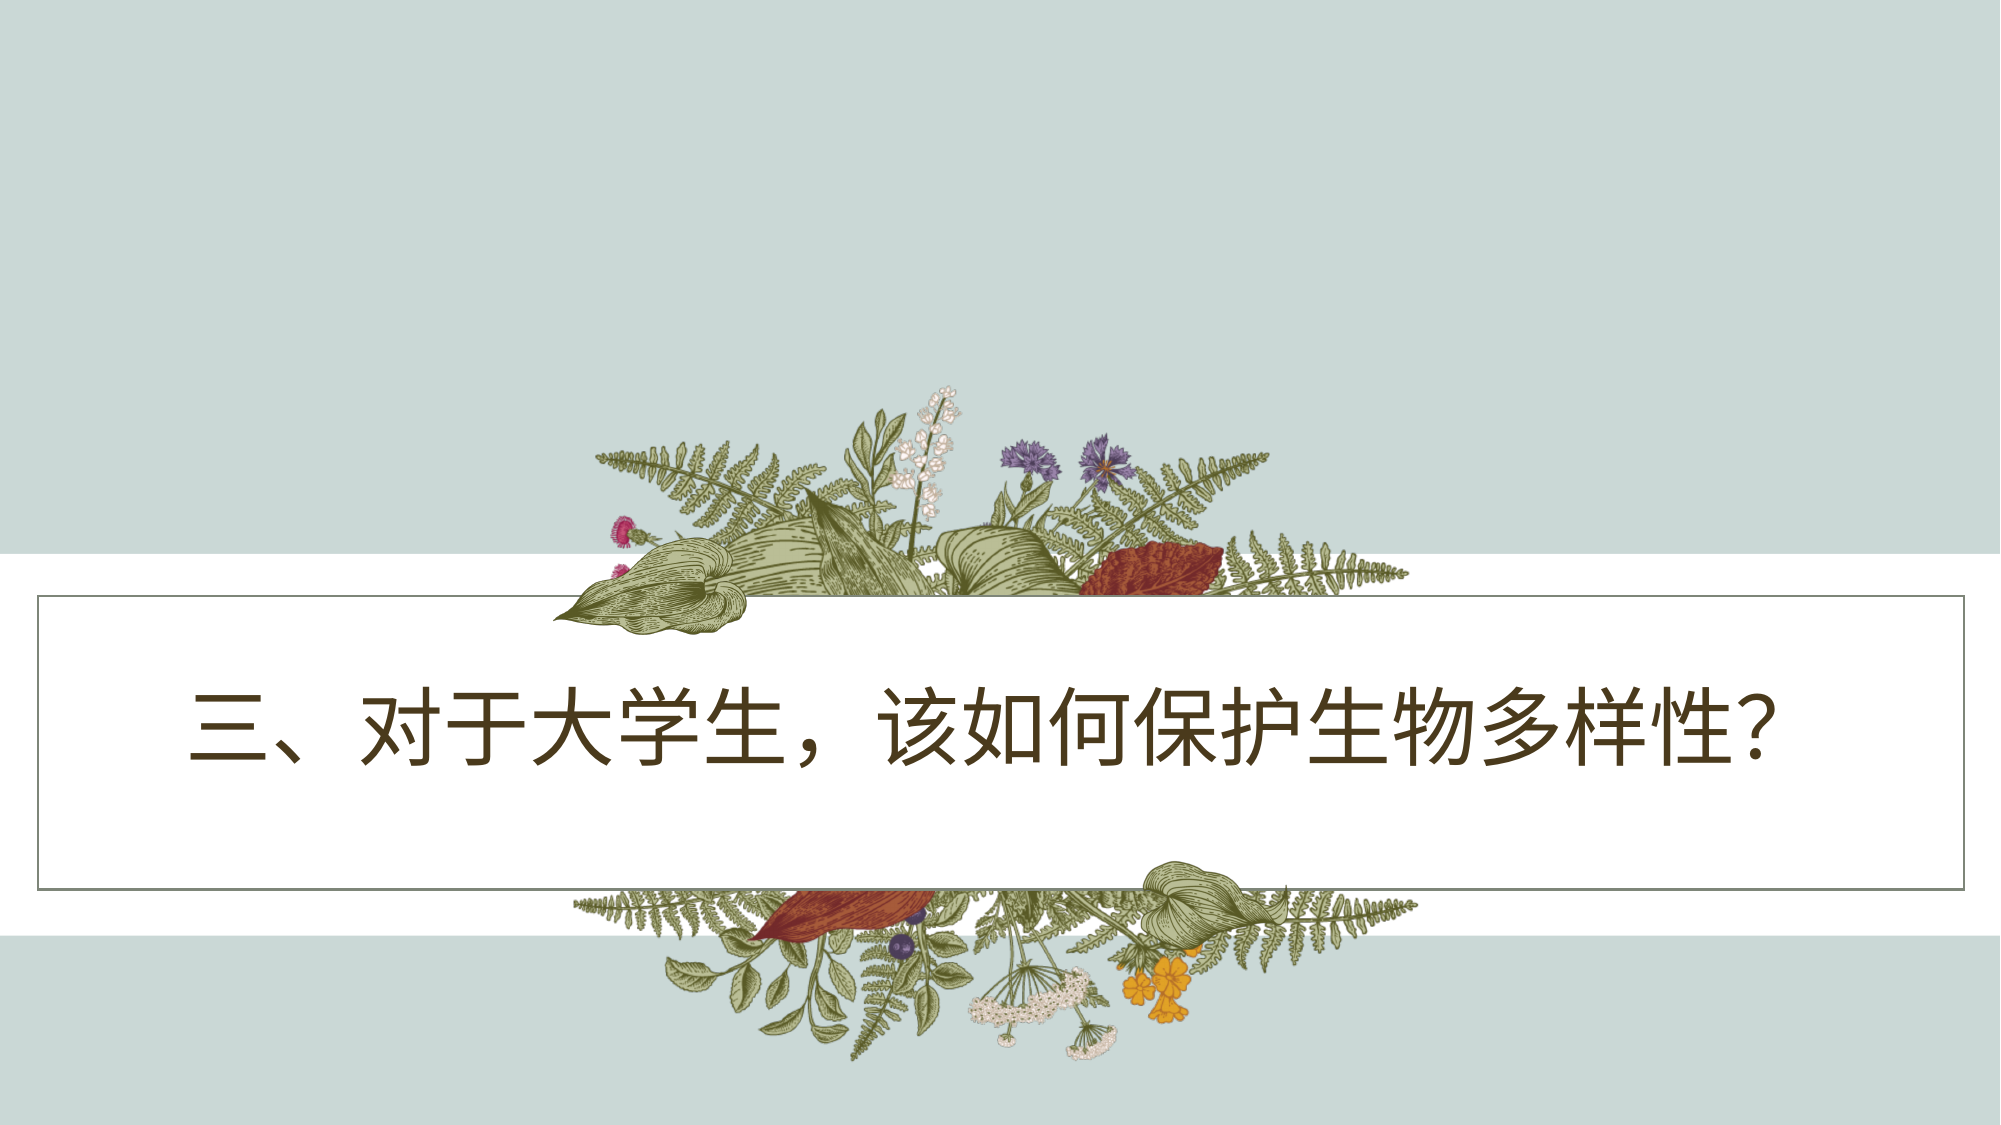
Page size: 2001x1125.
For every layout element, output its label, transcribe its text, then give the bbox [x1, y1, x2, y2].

picture [568, 890, 1434, 1072]
title 三、对于大学生，该如何保护生物多样性？ [168, 652, 1842, 890]
picture [551, 366, 1449, 636]
